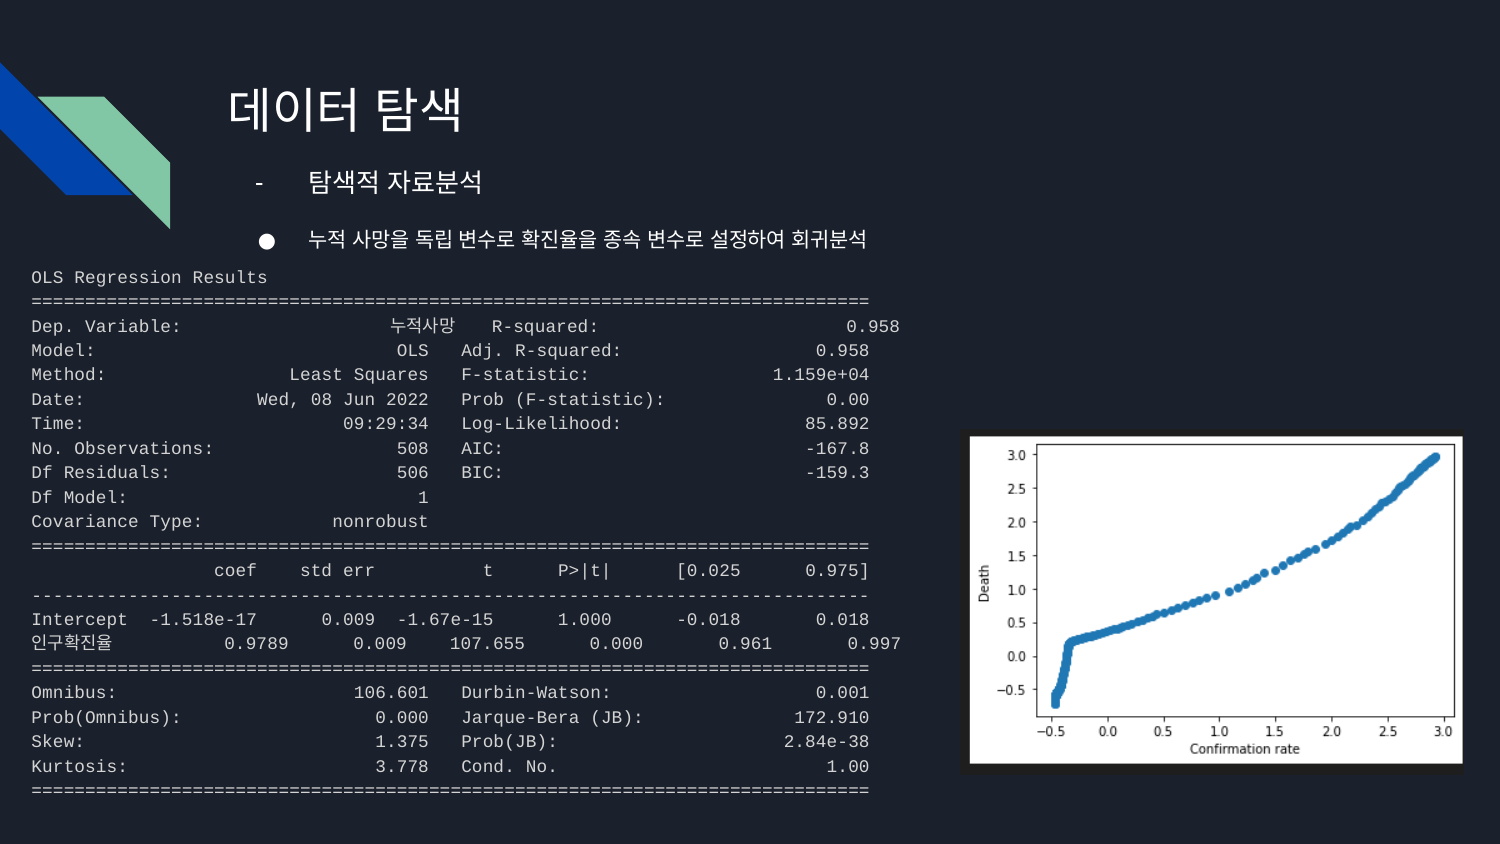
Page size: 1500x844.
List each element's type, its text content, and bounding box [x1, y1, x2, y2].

title 데이터 탐색 탐색적 자료분석 누적 사망을 독립 변수로 확진율을 종속 변수로 설정하여 회귀분석 [212, 64, 1368, 269]
picture [960, 429, 1464, 775]
list OLS Regression Results ============================================================================== Dep. Variable: 누적사망 R-squared: 0.958 Model: OLS Adj. R-squared: 0.958 Method: Least Squares F-statistic: 1.159e+04 Date: Wed, 08 Jun 2022 Prob (F-statistic): 0.00 Time: 09:29:34 Log-Likelihood: 85.892 No. Observations: 508 AIC: -167.8 Df Residuals: 506 BIC: -159.3 Df Model: 1 Covariance Type: nonrobust ============================================================================== coef std err t P>|t| [0.025 0.975] ------------------------------------------------------------------------------ Intercept -1.518e-17 0.009 -1.67e-15 1.000 -0.018 0.018 인구확진율 0.9789 0.009 107.655 0.000 0.961 0.997 ============================================================================== Omnibus: 106.601 Durbin-Watson: 0.001 Prob(Omnibus): 0.000 Jarque-Bera (JB): 172.910 Skew: 1.375 Prob(JB): 2.84e-38 Kurtosis: 3.778 Cond. No. 1.00 ============================================================================== [16, 197, 1172, 815]
